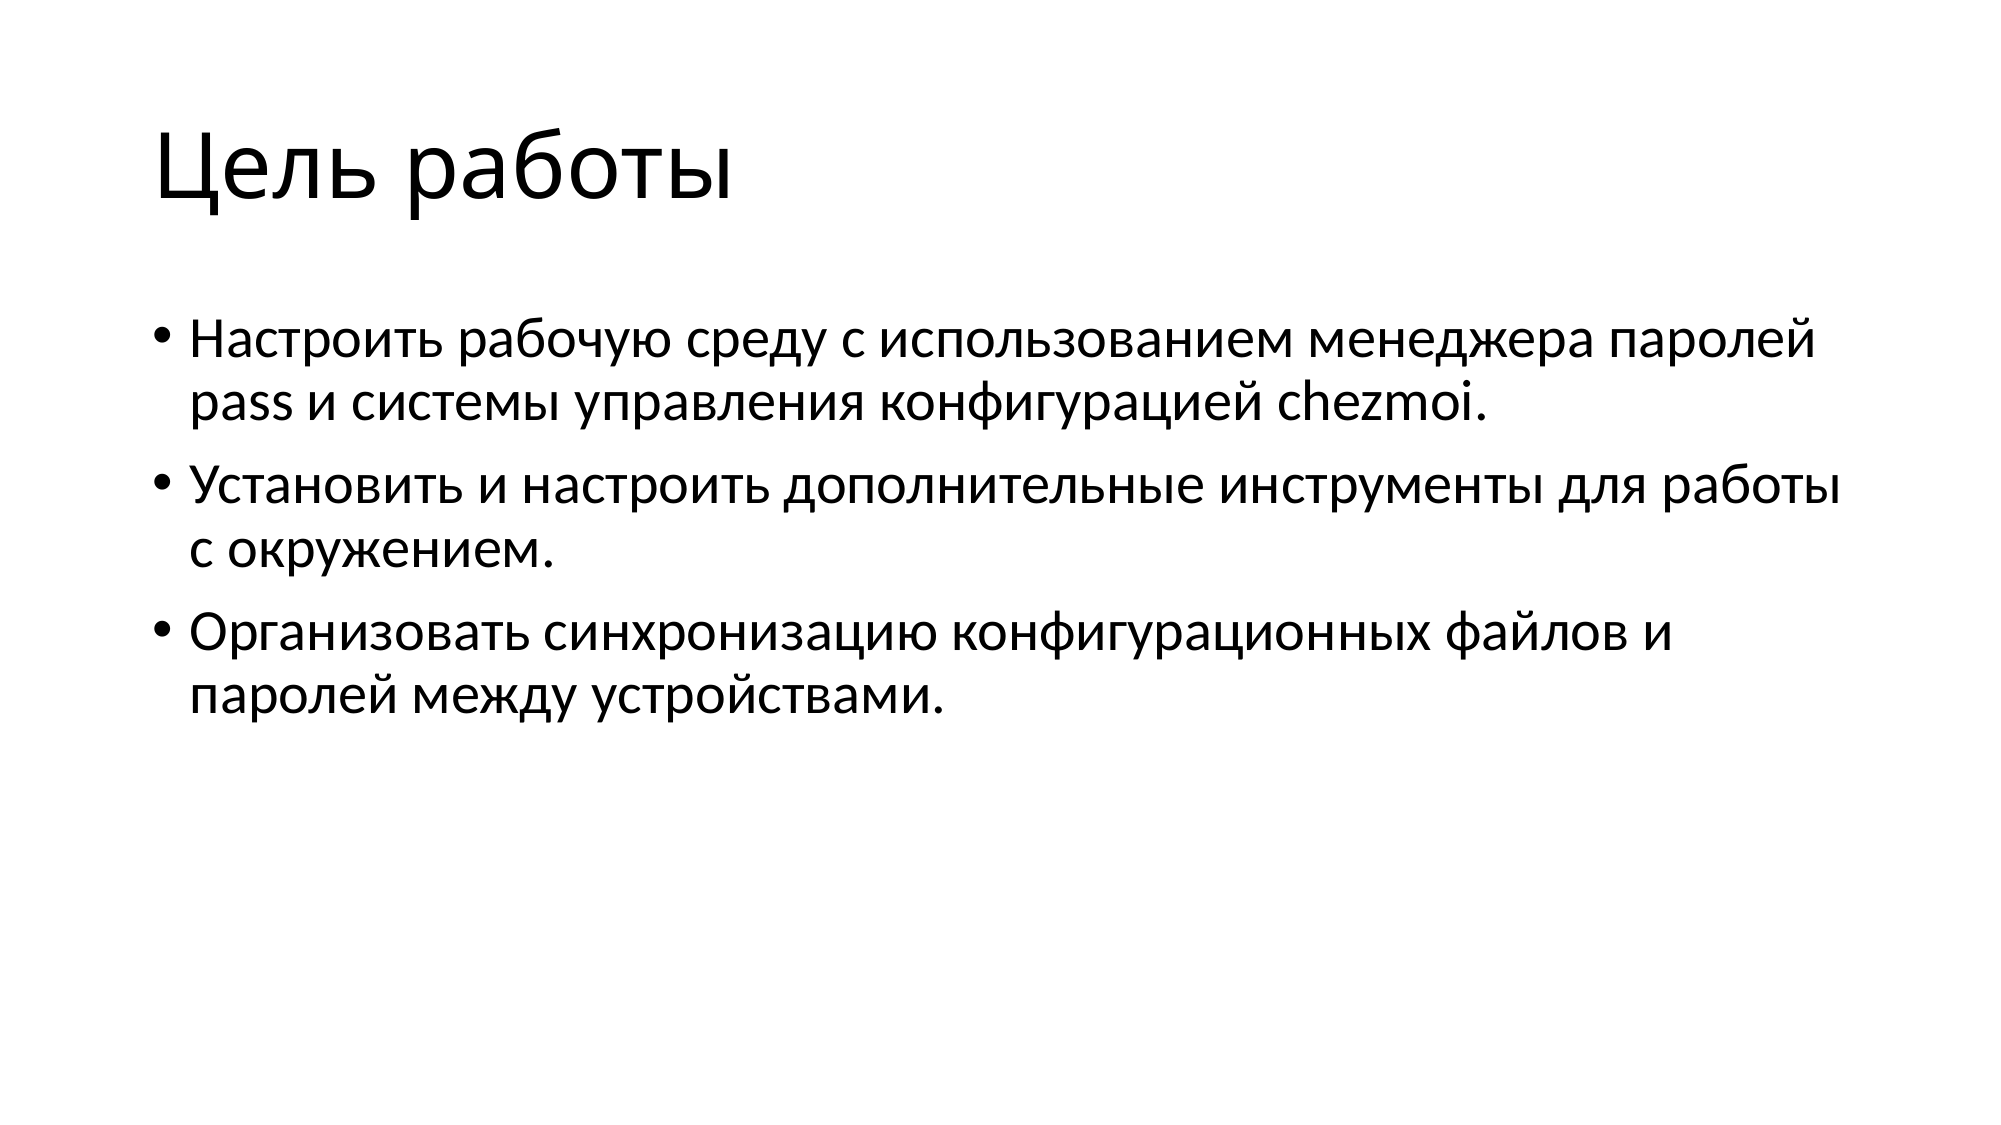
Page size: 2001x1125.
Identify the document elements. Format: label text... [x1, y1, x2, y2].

list Настроить рабочую среду с использованием менеджера паролей pass и системы управления конфигурацией chezmoi. Установить и настроить дополнительные инструменты для работы с окружением. Организовать синхронизацию конфигурационных файлов и паролей между устройствами. [137, 299, 1863, 1014]
title Цель работы [137, 59, 1863, 278]
